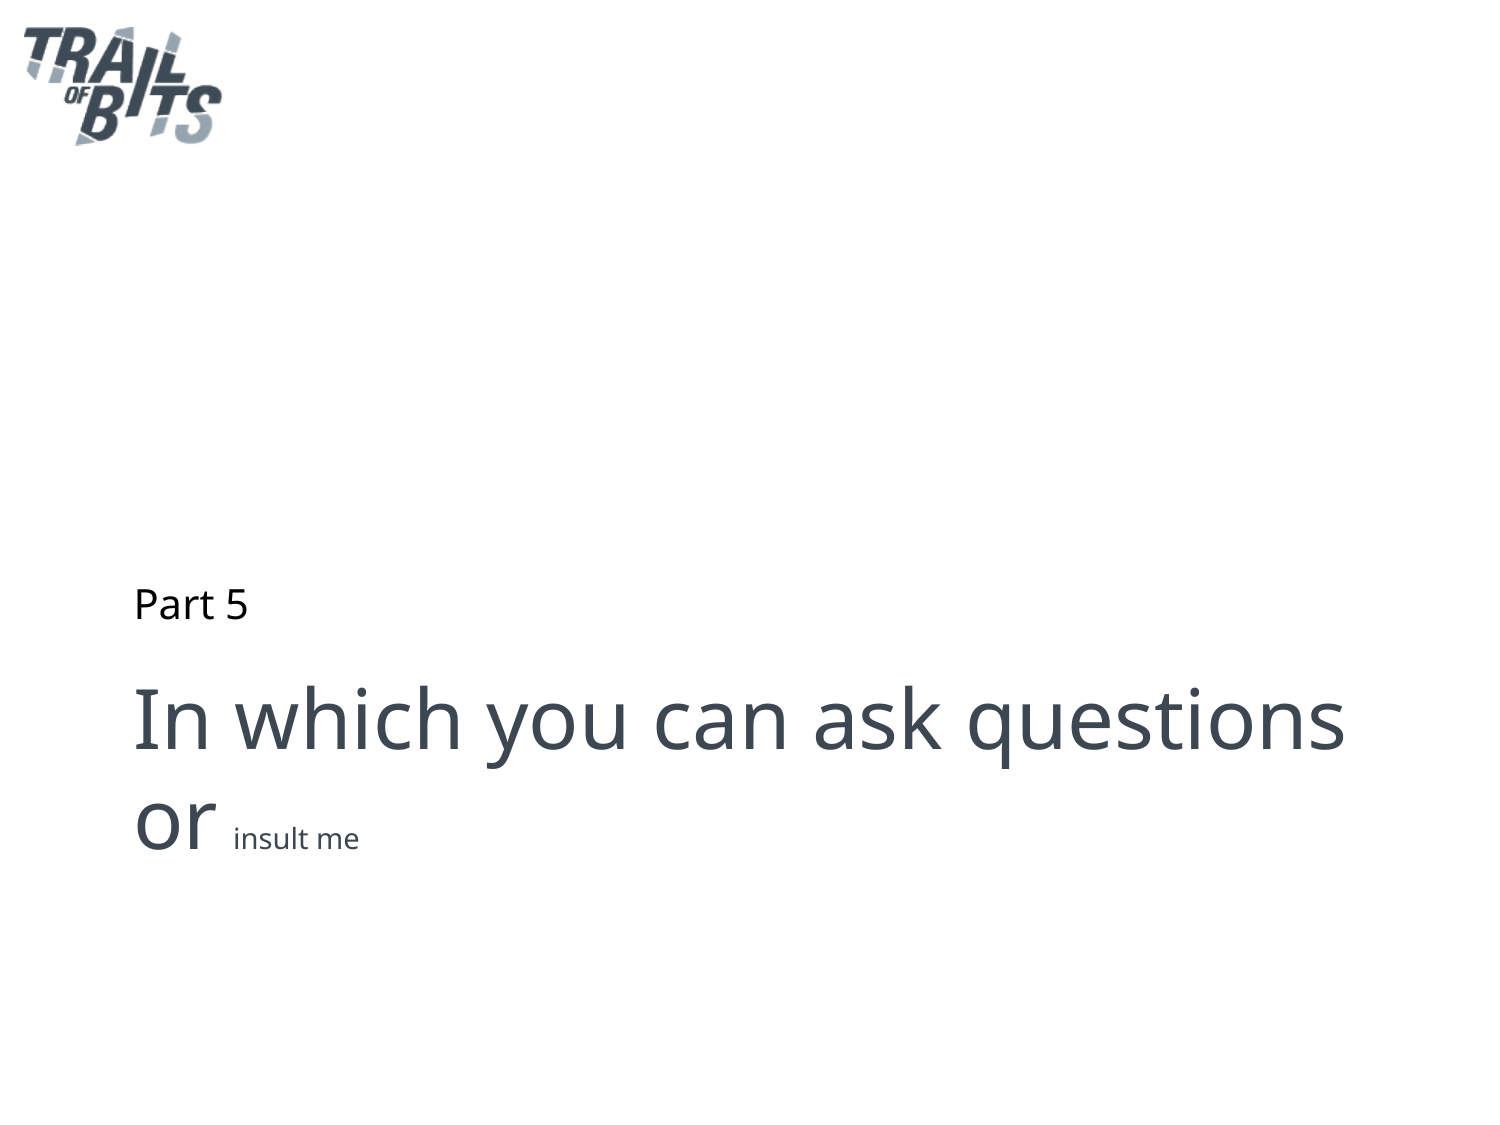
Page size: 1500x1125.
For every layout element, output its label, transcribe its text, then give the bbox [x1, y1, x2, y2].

list Part 5 [118, 412, 1394, 636]
picture [24, 27, 224, 146]
title In which you can ask questions or insult me [118, 658, 1394, 882]
